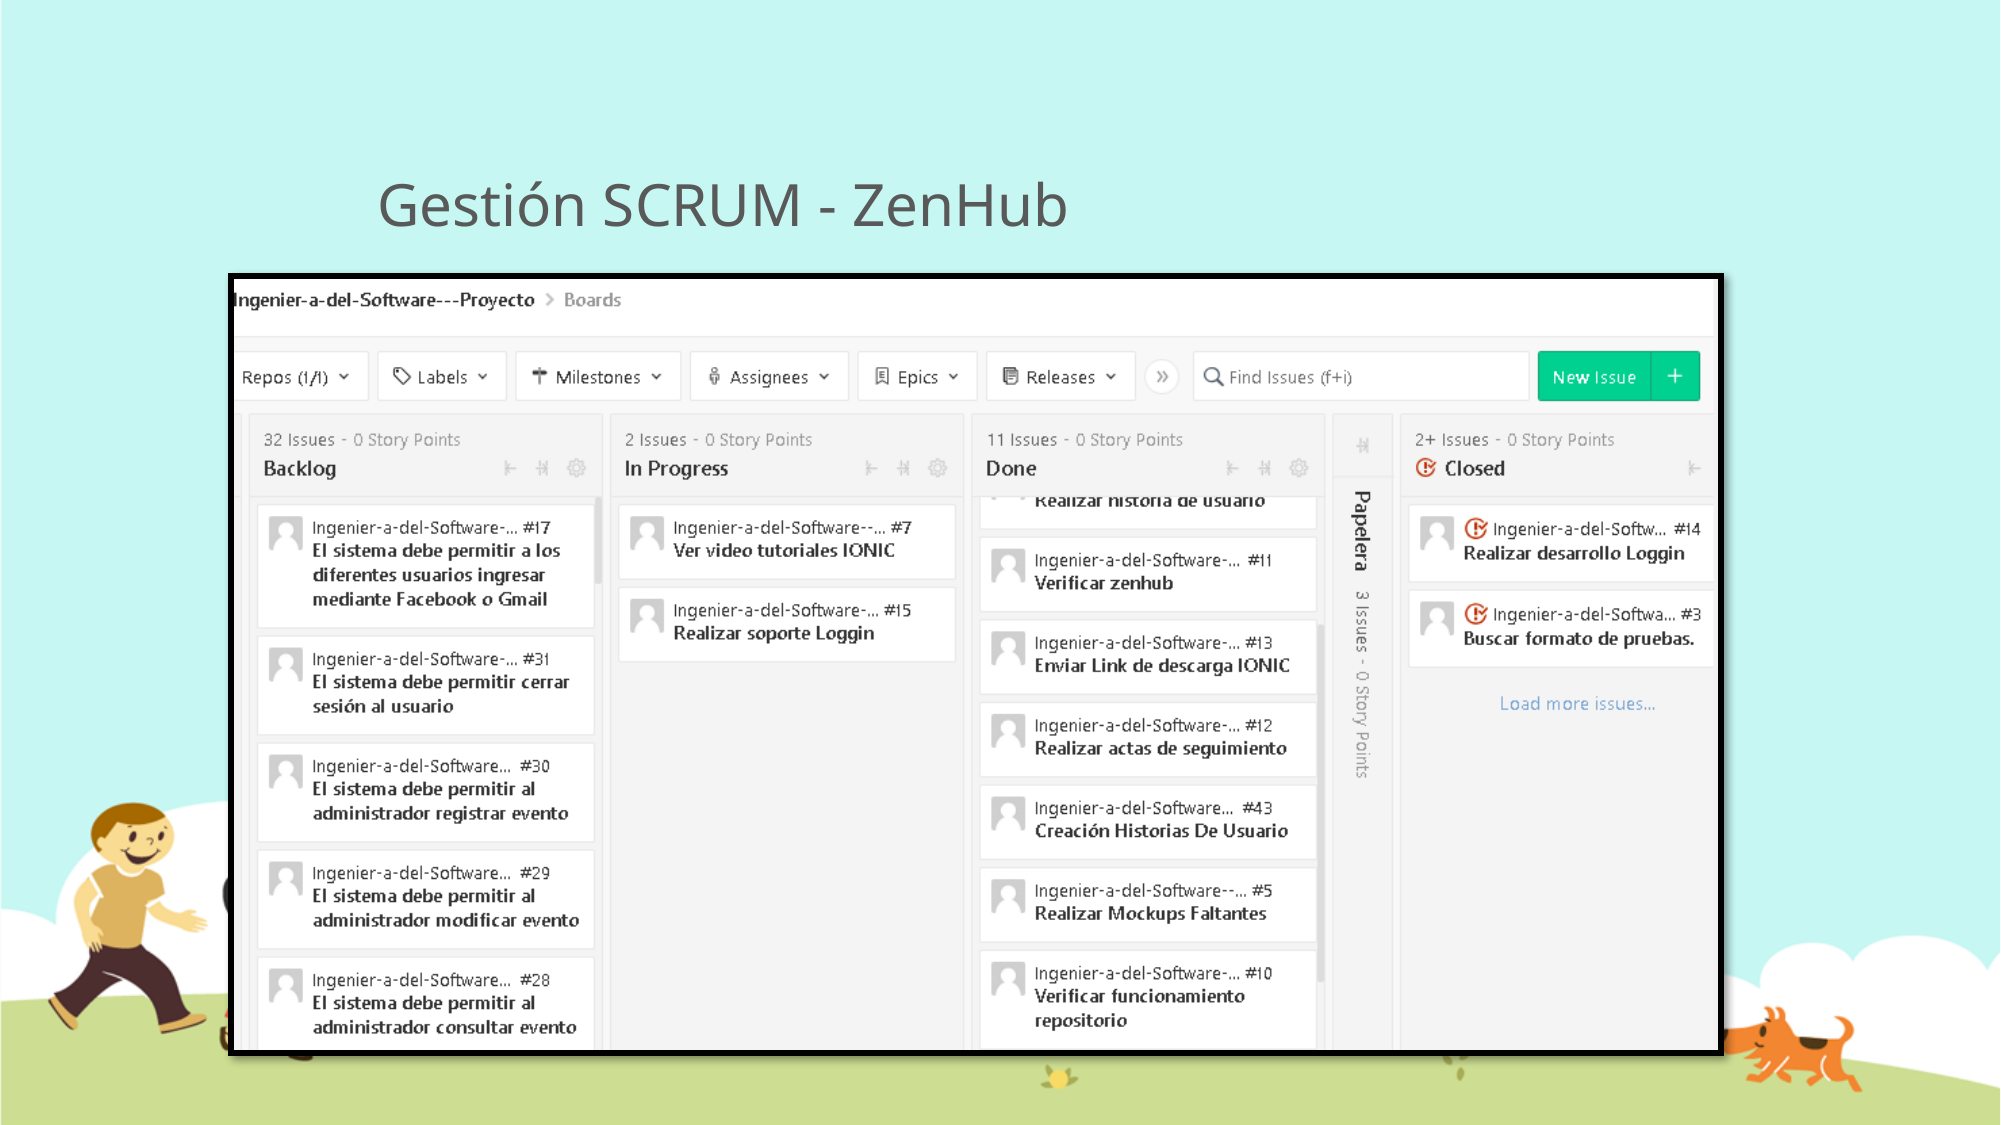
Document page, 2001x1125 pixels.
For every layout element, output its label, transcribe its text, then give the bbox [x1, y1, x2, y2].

title Gestión SCRUM - ZenHub [362, 99, 1116, 247]
picture [0, 0, 2001, 1125]
